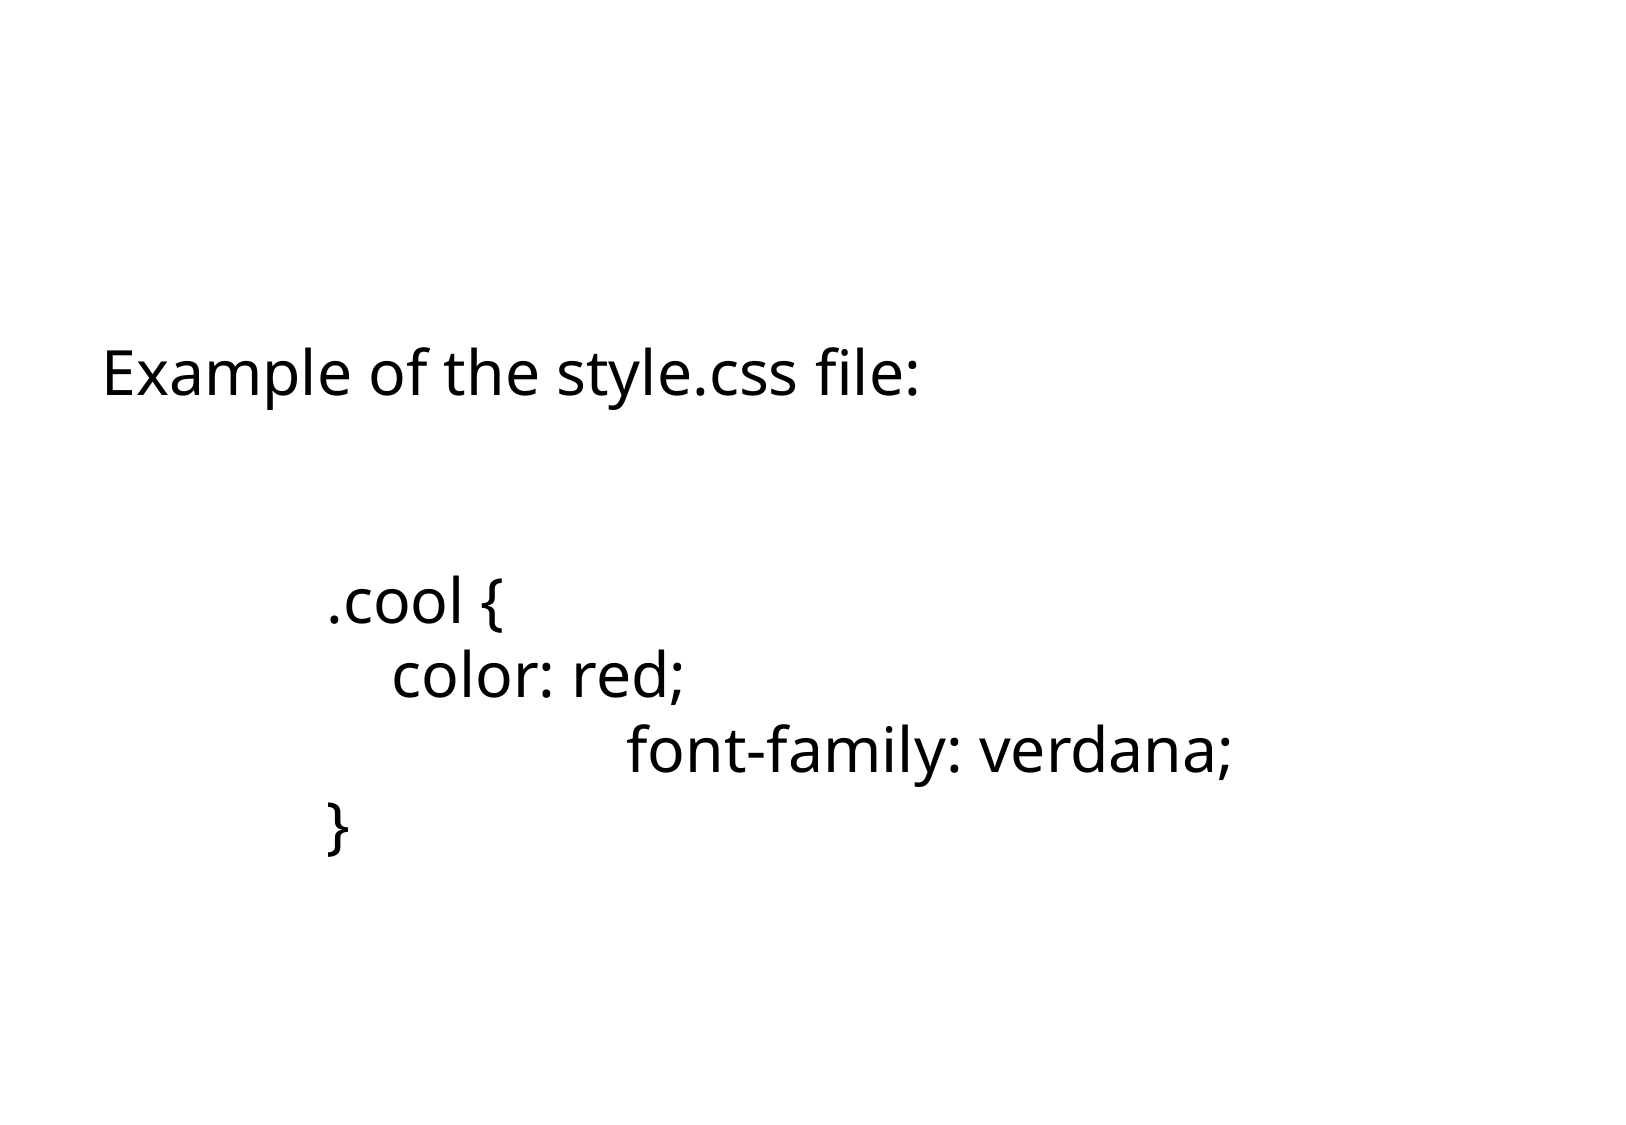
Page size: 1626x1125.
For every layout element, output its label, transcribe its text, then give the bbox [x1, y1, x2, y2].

list Example of the style.css file: .cool { color: red; font-family: verdana; } [86, 306, 1539, 867]
